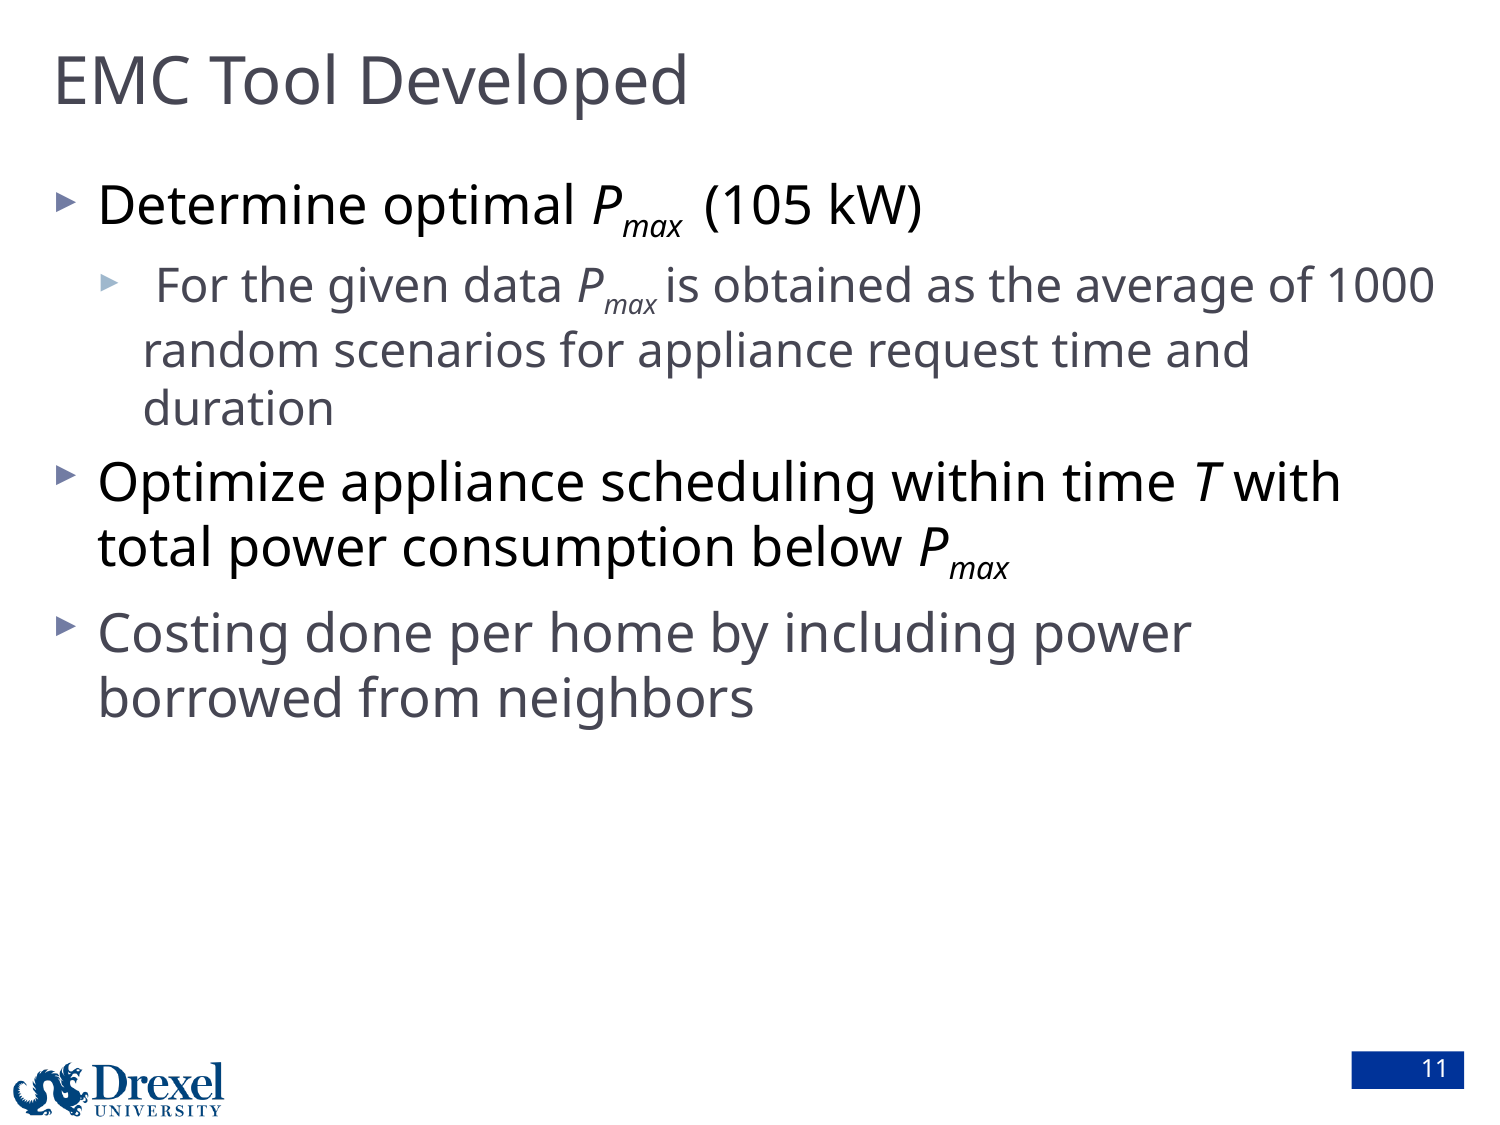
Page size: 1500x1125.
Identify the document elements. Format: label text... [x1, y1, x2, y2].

slide_number 11 [1351, 1051, 1465, 1089]
picture [11, 1060, 226, 1118]
title EMC Tool Developed [37, 12, 1463, 126]
list Determine optimal Pmax (105 kW) For the given data Pmax is obtained as the average of 1000 random scenarios for appliance request time and duration Optimize appliance scheduling within time T with total power consumption below Pmax Costing done per home by including power borrowed from neighbors [37, 162, 1463, 1011]
